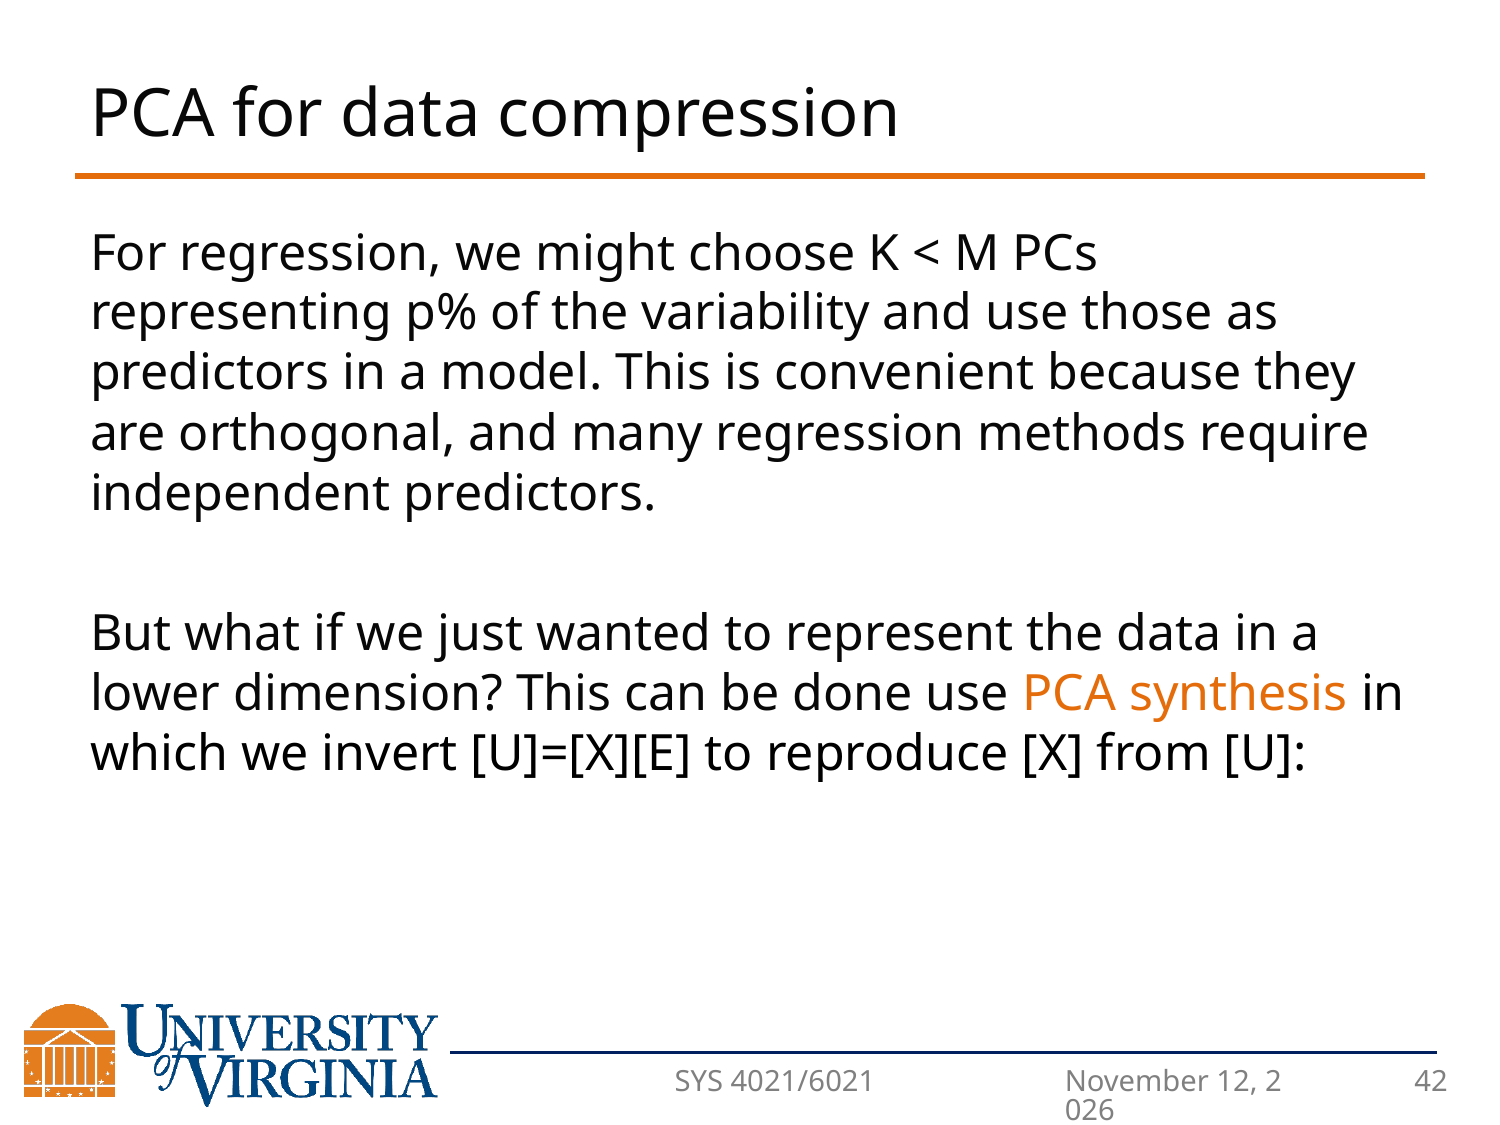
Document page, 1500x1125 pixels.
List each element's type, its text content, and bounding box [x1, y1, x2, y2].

picture [24, 1004, 438, 1109]
title PCA for data compression [75, 45, 1425, 175]
